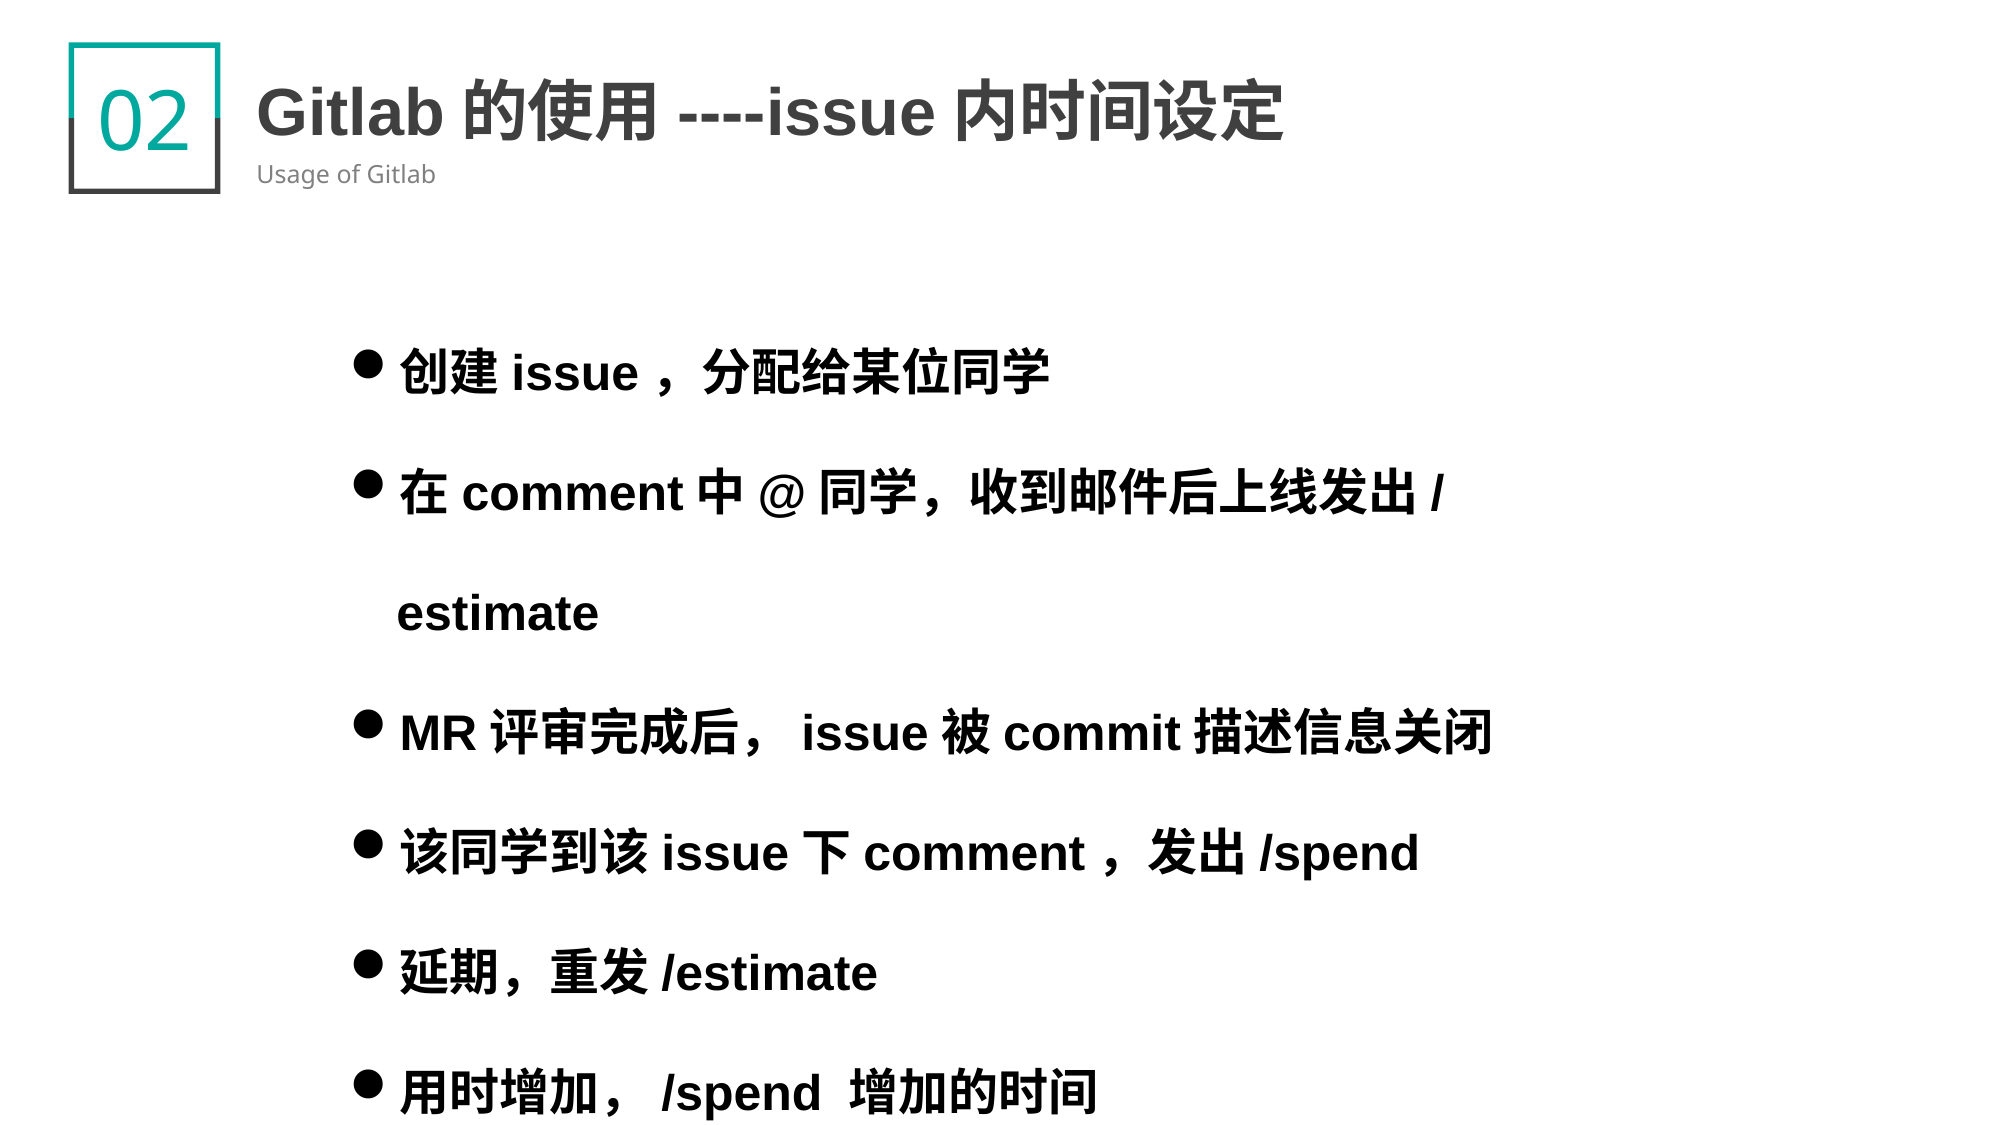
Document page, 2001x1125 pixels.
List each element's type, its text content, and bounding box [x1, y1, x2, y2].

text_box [241, 60, 1308, 197]
text_box 02 [68, 60, 221, 175]
text_box 创建issue，分配给某位同学 在comment中@同学，收到邮件后上线发出/estimate MR评审完成后，issue被commit描述信息关闭 该同学到该issue下comment，发出/spend 延期，重发/estimate 用时增加，/spend 增加的时间 [334, 273, 1623, 1125]
text_box [68, 41, 221, 60]
text_box [68, 175, 221, 195]
